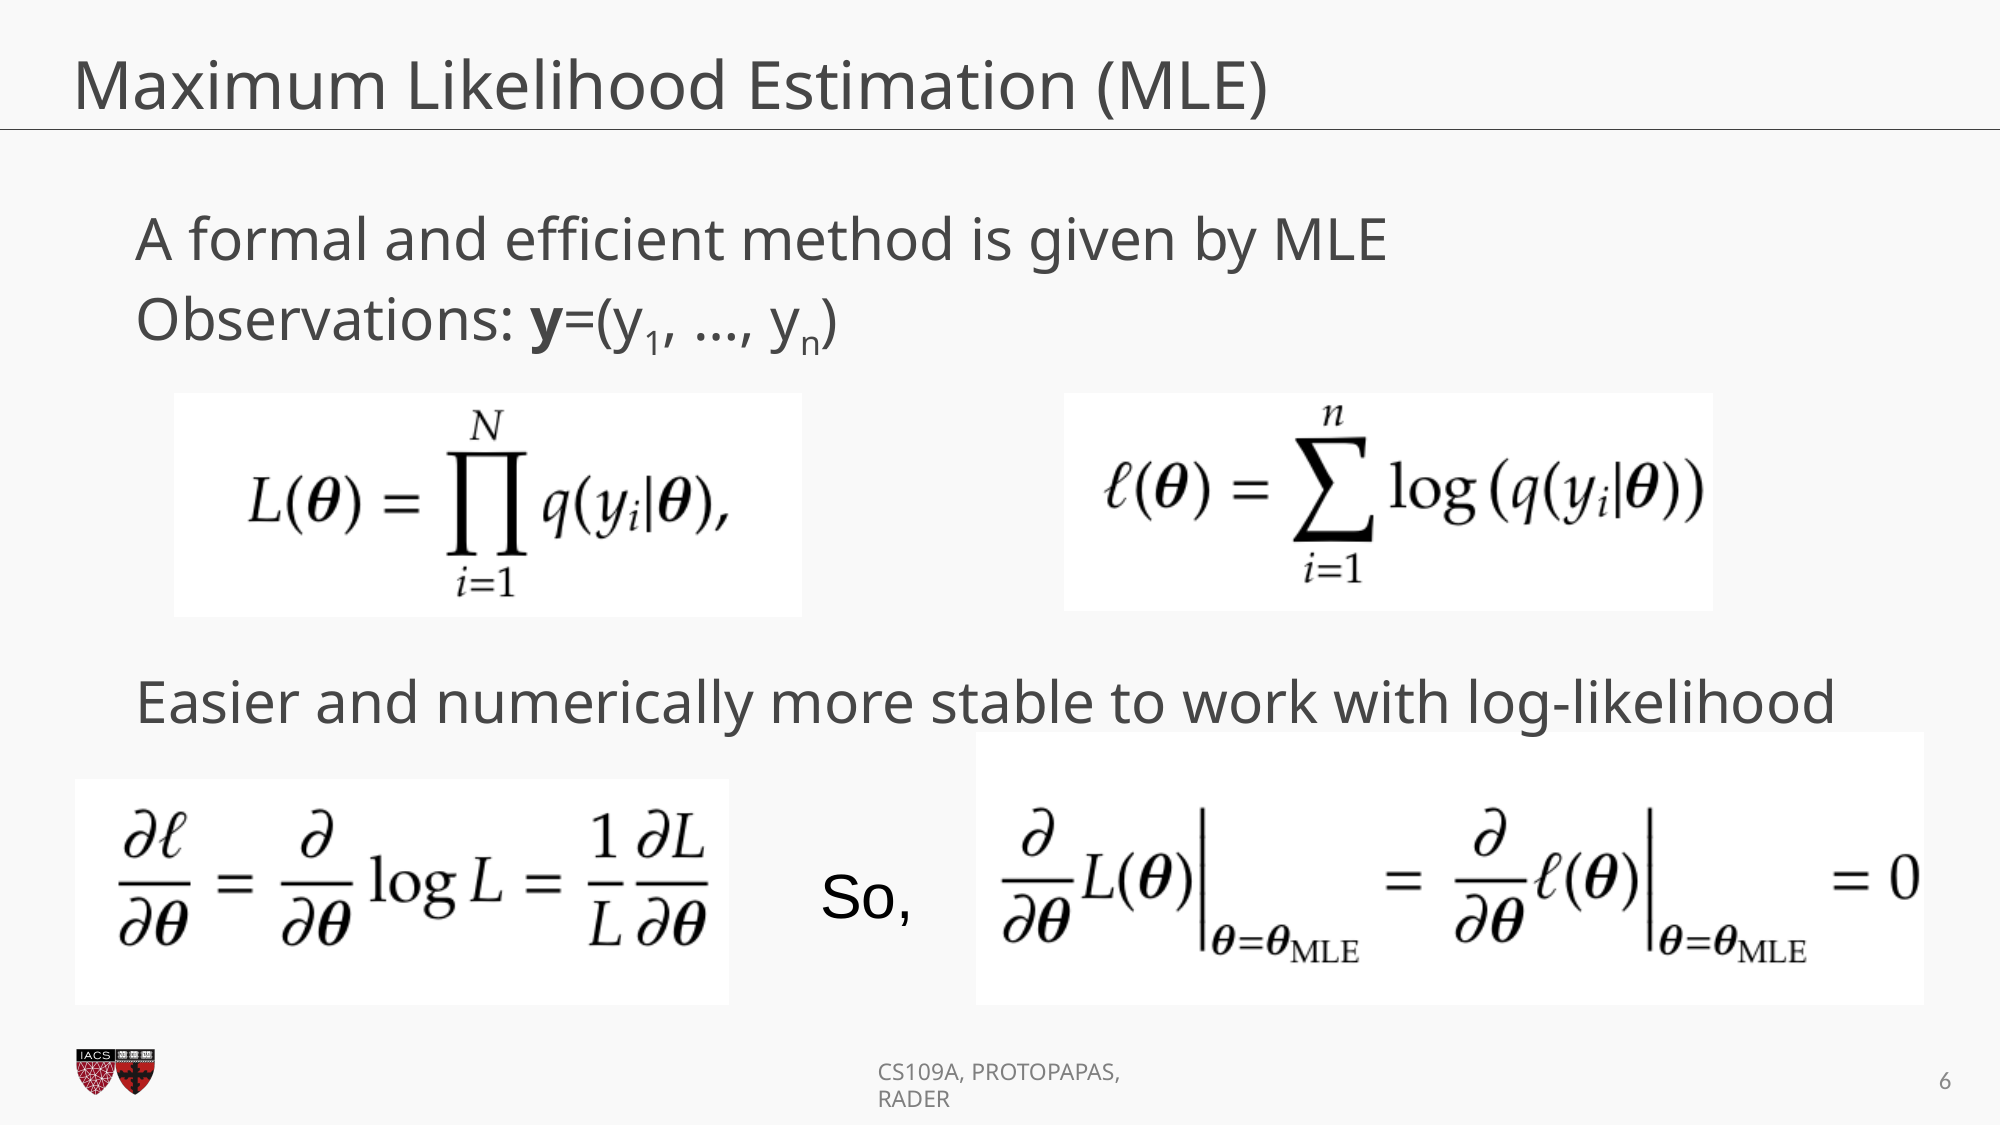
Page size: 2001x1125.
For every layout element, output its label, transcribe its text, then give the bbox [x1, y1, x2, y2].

title Maximum Likelihood Estimation (MLE) [57, 35, 1943, 162]
picture [976, 732, 1924, 1005]
list A formal and efficient method is given by MLE Observations: y=(y1, …, yn) [120, 194, 1815, 356]
slide_number 6 [1500, 1050, 1967, 1110]
list Easier and numerically more stable to work with log-likelihood [120, 657, 1854, 819]
picture [1063, 393, 1713, 611]
picture [174, 393, 802, 618]
picture [75, 1049, 155, 1095]
text_box So, [805, 840, 971, 944]
picture [74, 779, 729, 1005]
